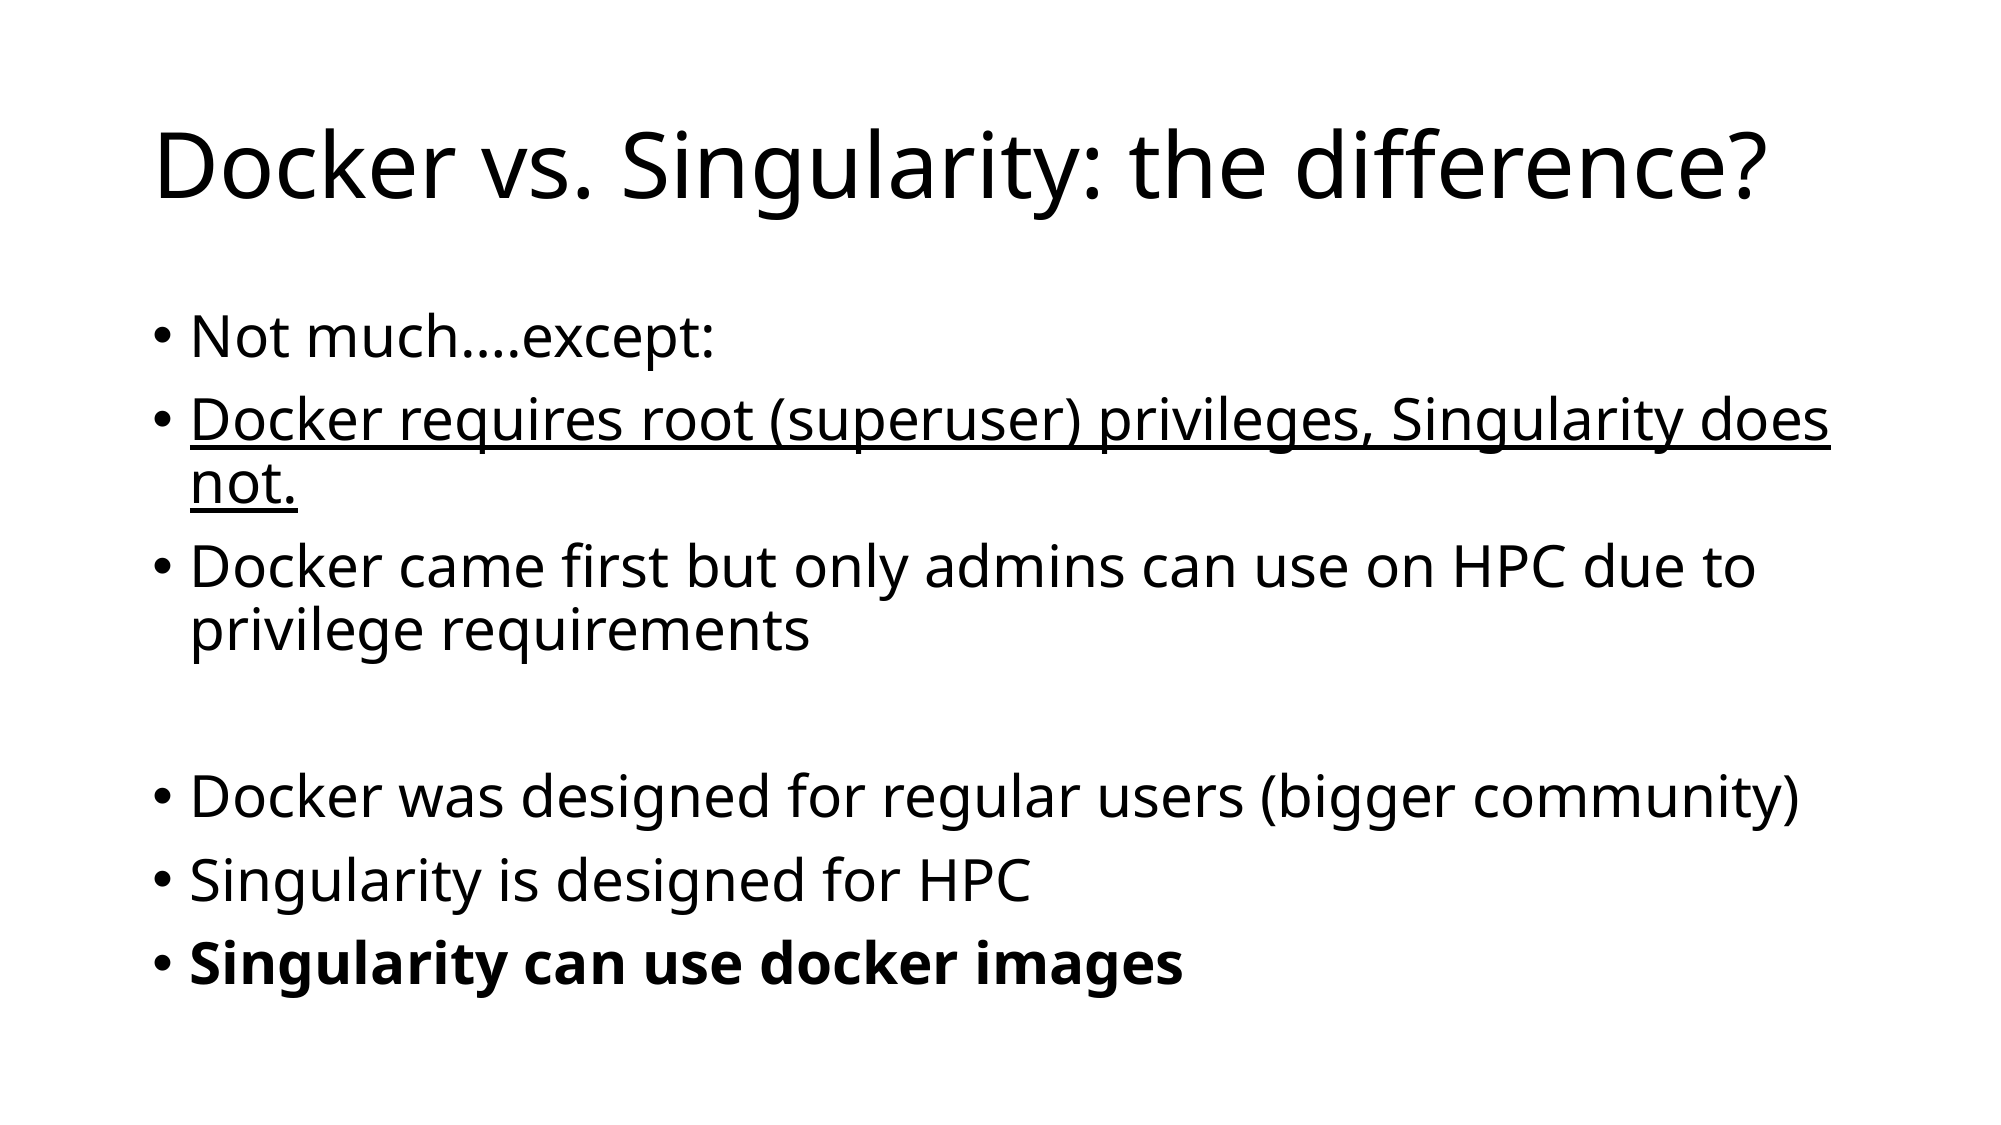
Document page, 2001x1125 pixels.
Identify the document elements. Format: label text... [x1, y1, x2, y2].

list Not much….except: Docker requires root (superuser) privileges, Singularity does not. Docker came first but only admins can use on HPC due to privilege requirements Docker was designed for regular users (bigger community) Singularity is designed for HPC Singularity can use docker images [137, 299, 1863, 1014]
title Docker vs. Singularity: the difference? [137, 59, 1863, 278]
